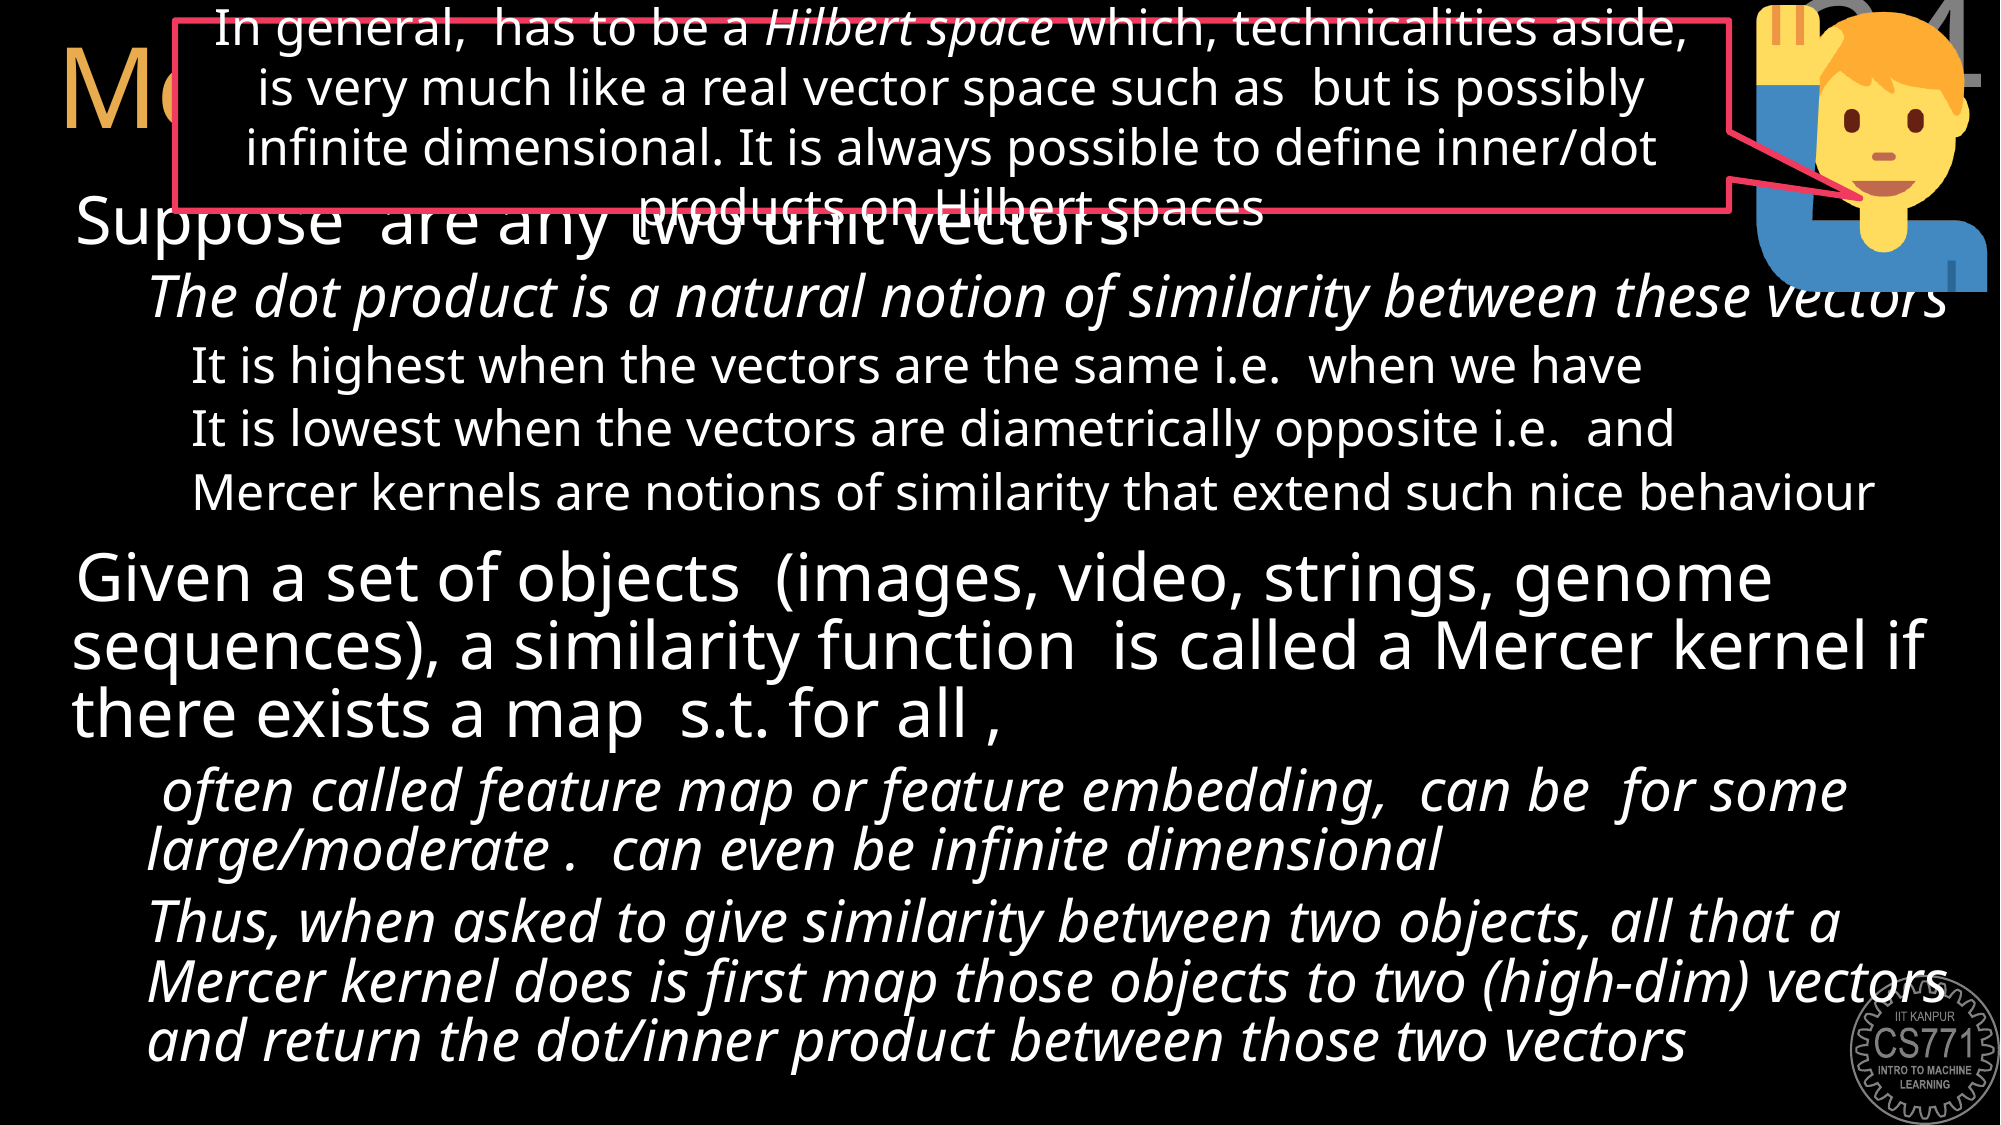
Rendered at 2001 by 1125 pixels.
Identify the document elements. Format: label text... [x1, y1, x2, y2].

picture [1728, 5, 2000, 292]
slide_number 24 [1520, 6, 1728, 17]
title Mercer Kernels [41, 5, 1728, 183]
